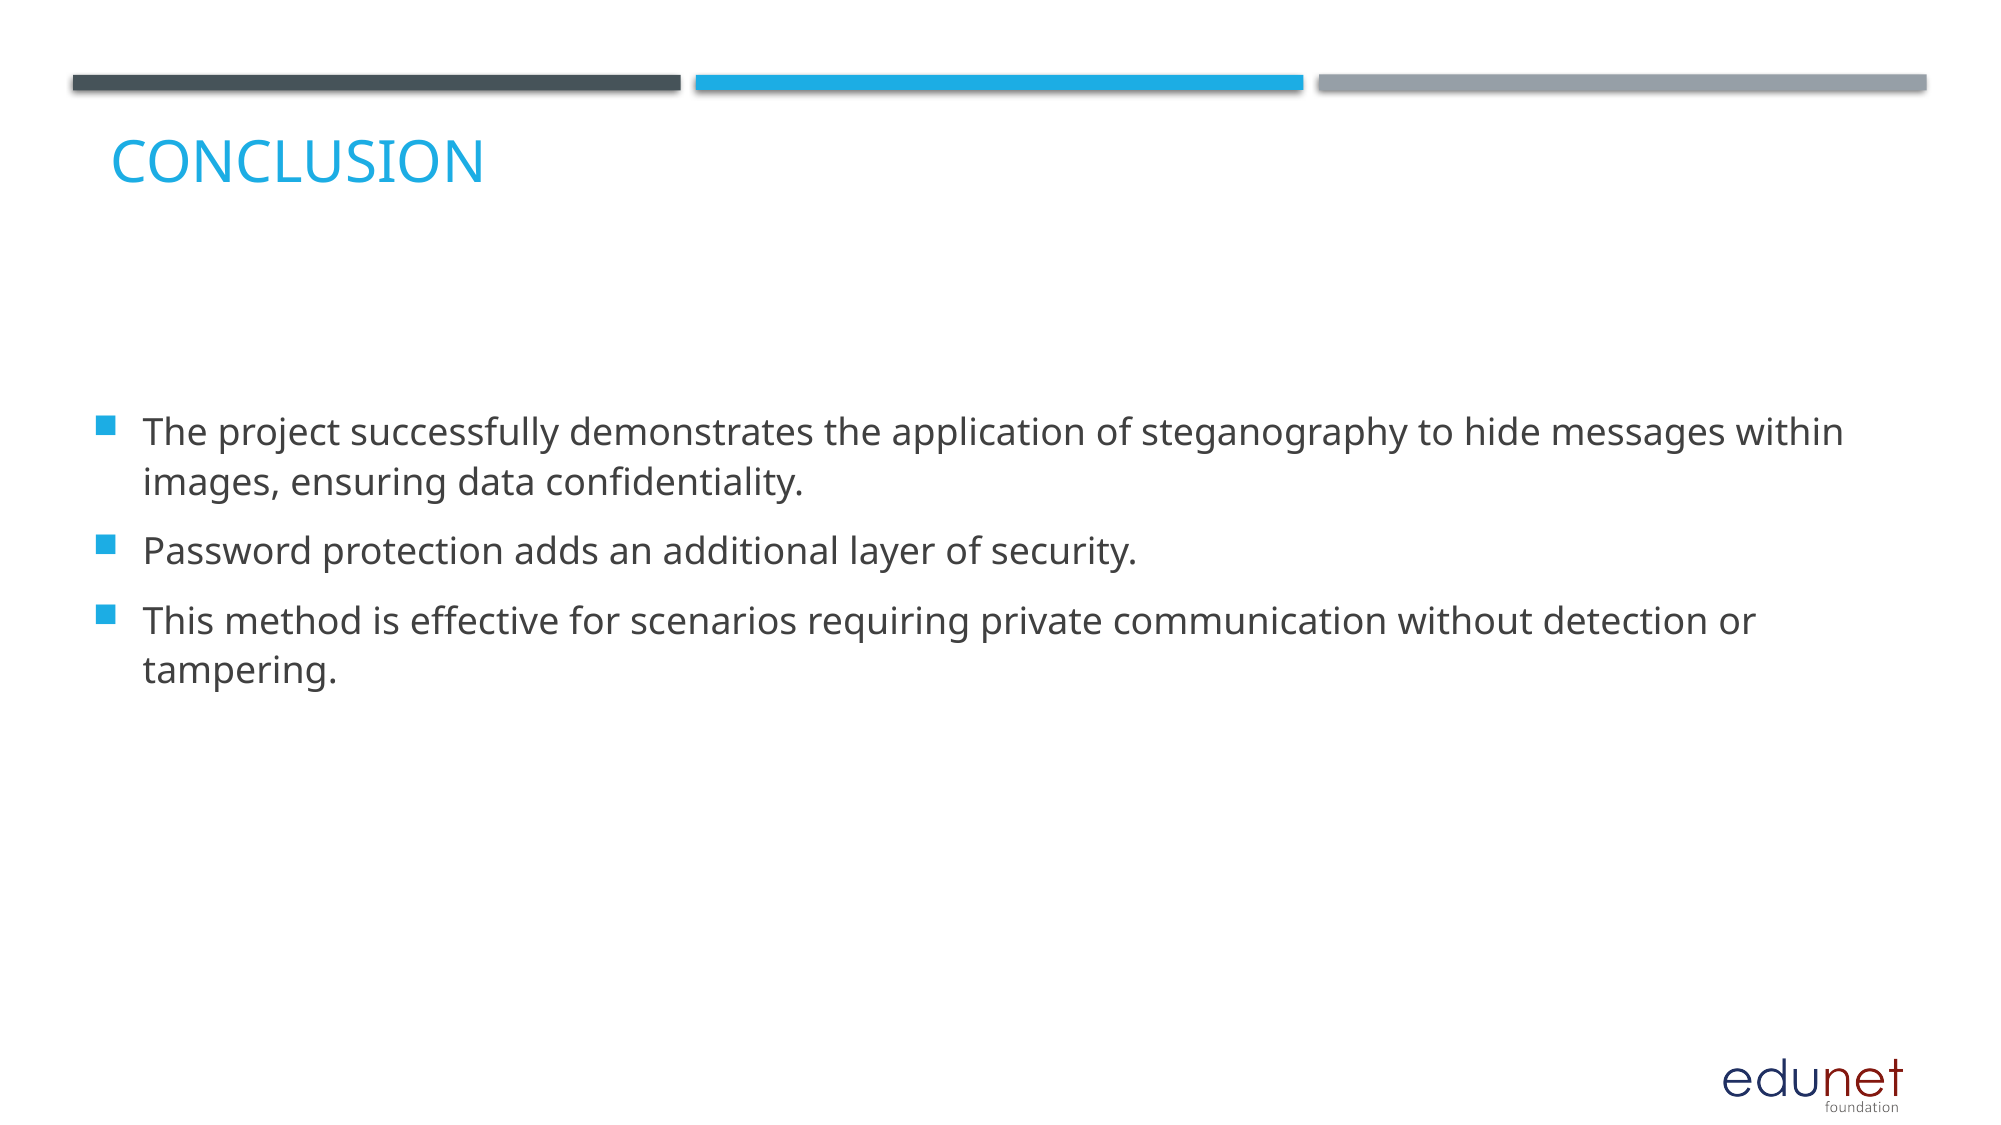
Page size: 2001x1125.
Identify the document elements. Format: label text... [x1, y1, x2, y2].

picture [1719, 1056, 1905, 1116]
list The project successfully demonstrates the application of steganography to hide messages within images, ensuring data confidentiality. Password protection adds an additional layer of security. This method is effective for scenarios requiring private communication without detection or tampering. [77, 308, 1887, 787]
title Conclusion [95, 115, 1905, 203]
